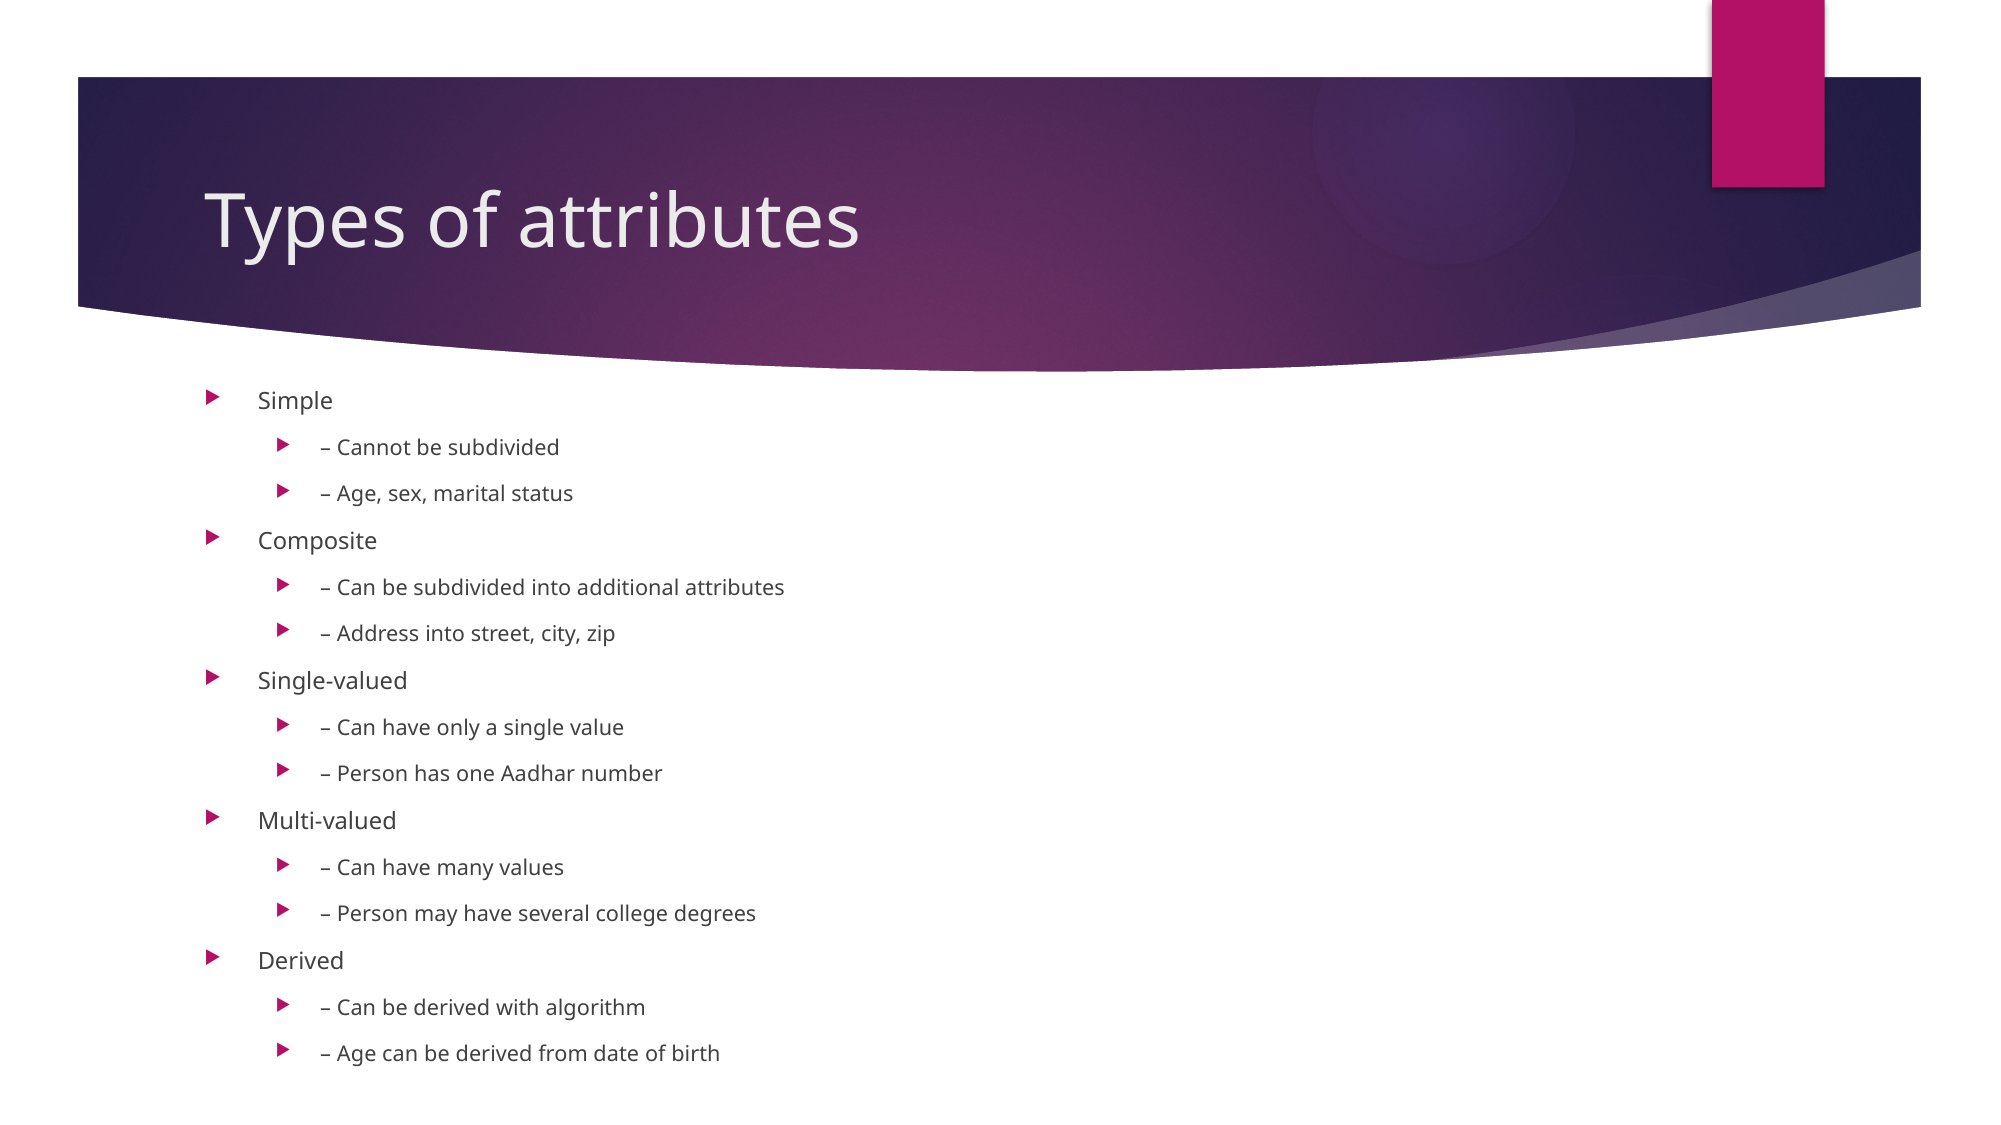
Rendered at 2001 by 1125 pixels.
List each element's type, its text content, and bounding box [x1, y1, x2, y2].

list Simple – Cannot be subdivided – Age, sex, marital status Composite – Can be subdivided into additional attributes – Address into street, city, zip Single-valued – Can have only a single value – Person has one Aadhar number Multi-valued – Can have many values – Person may have several college degrees Derived – Can be derived with algorithm – Age can be derived from date of birth [189, 378, 1638, 1079]
title Types of attributes [189, 159, 1627, 276]
